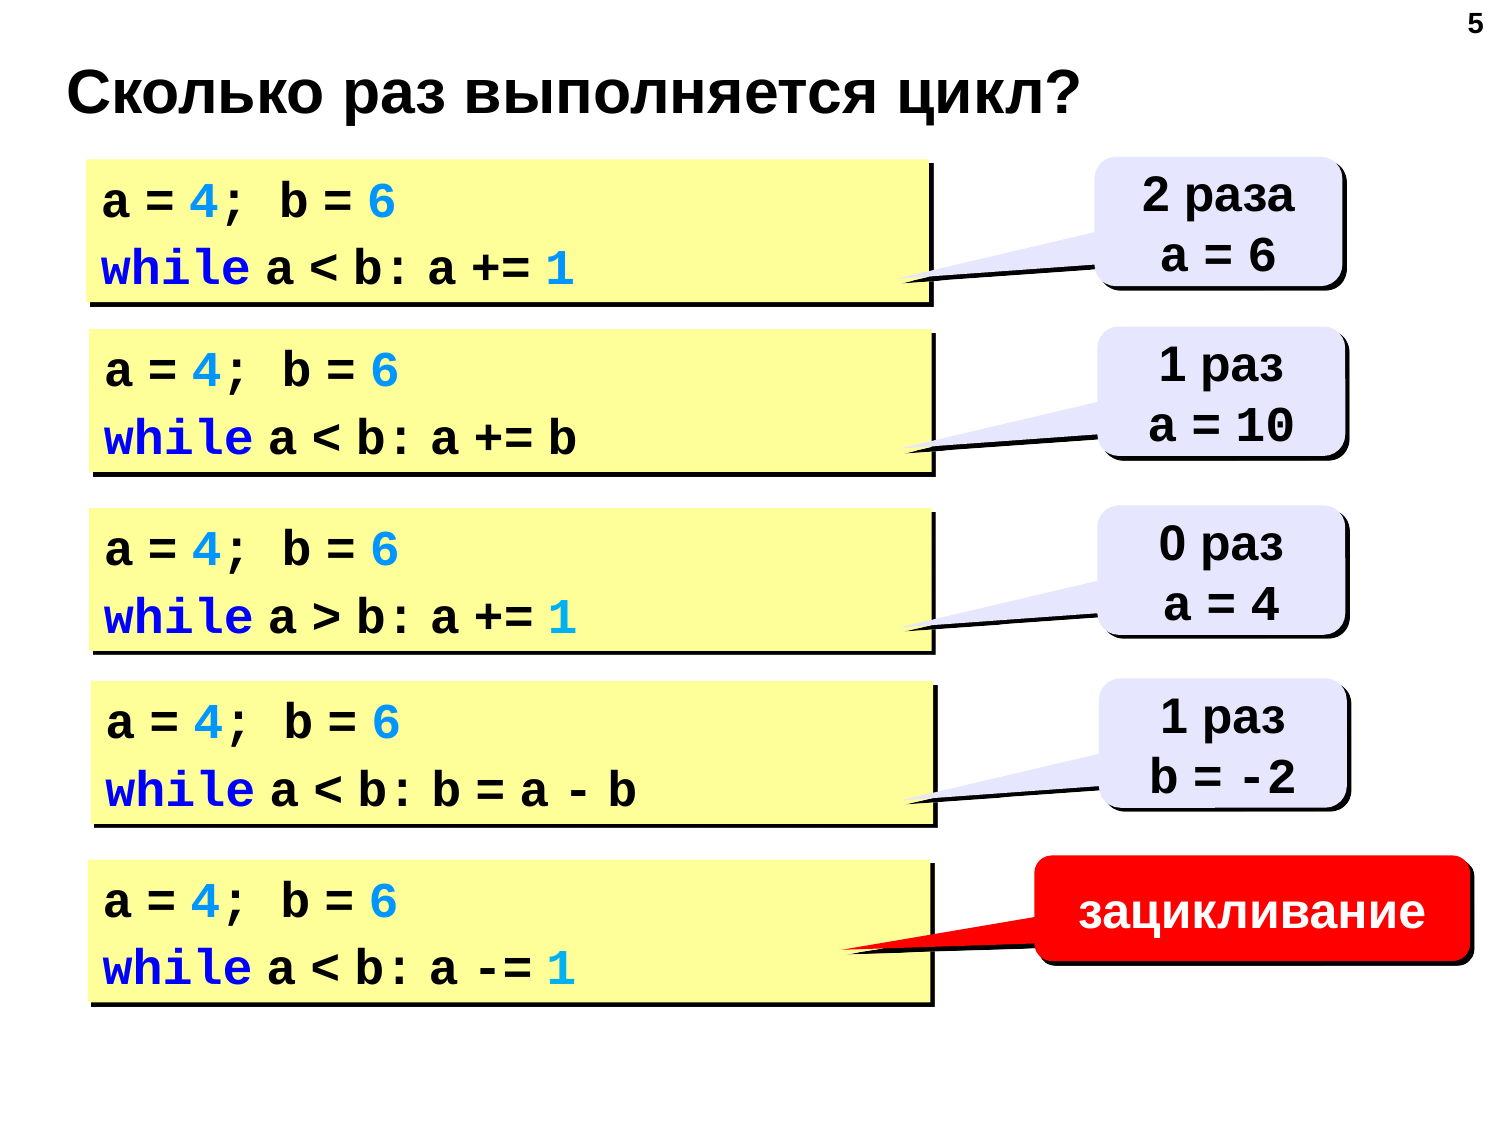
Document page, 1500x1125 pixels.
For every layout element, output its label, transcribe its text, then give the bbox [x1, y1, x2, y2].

text_box a = 4; b = 6 while a < b: a += 1 [86, 159, 929, 303]
text_box a = 4; b = 6 while a < b: a += b [88, 329, 932, 472]
text_box 1 раз b = -2 [900, 678, 1347, 808]
text_box 1 раз a = 10 [898, 326, 1346, 456]
text_box зацикливание [841, 855, 1471, 962]
slide_number 5 [1148, 0, 1500, 75]
title Сколько раз выполняется цикл? [51, 49, 1425, 127]
text_box 0 раз a = 4 [898, 505, 1346, 635]
text_box a = 4; b = 6 while a < b: a -= 1 [87, 859, 931, 1003]
text_box a = 4; b = 6 while a > b: a += 1 [88, 508, 932, 651]
text_box a = 4; b = 6 while a < b: b = a - b [90, 680, 934, 824]
text_box 2 раза a = 6 [896, 156, 1343, 287]
